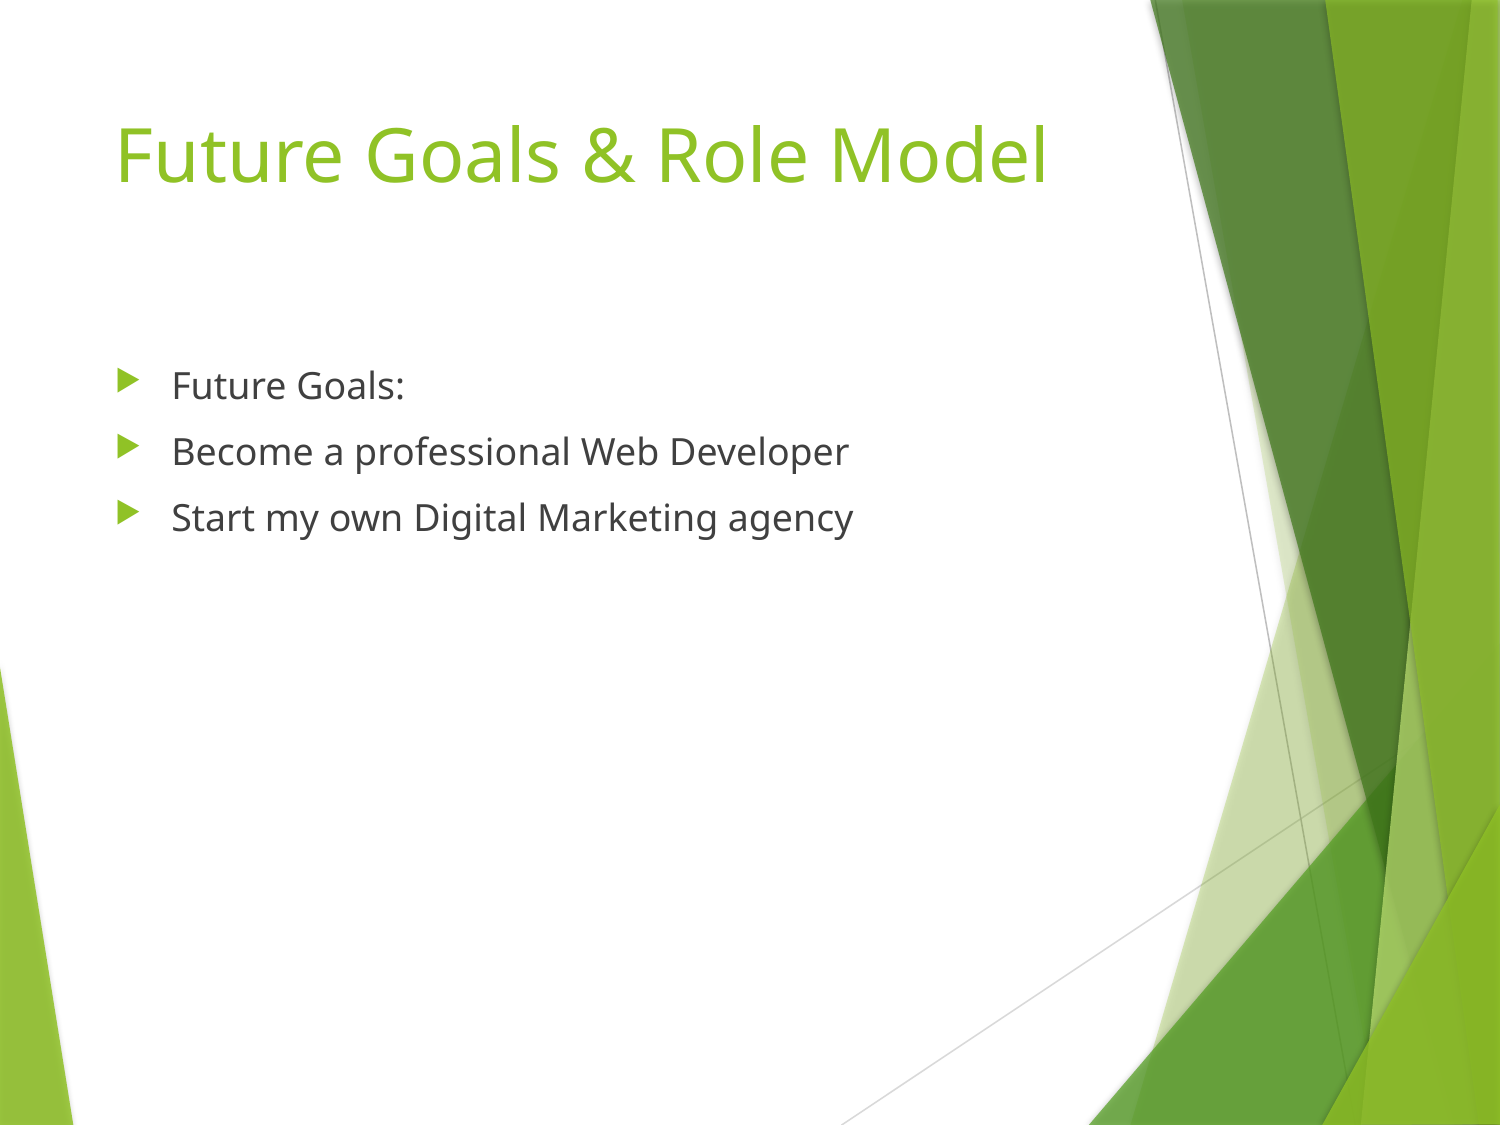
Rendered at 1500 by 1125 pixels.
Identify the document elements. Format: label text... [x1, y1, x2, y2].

list Future Goals: Become a professional Web Developer Start my own Digital Marketing agency [99, 354, 1142, 992]
title Future Goals & Role Model [99, 99, 1142, 317]
